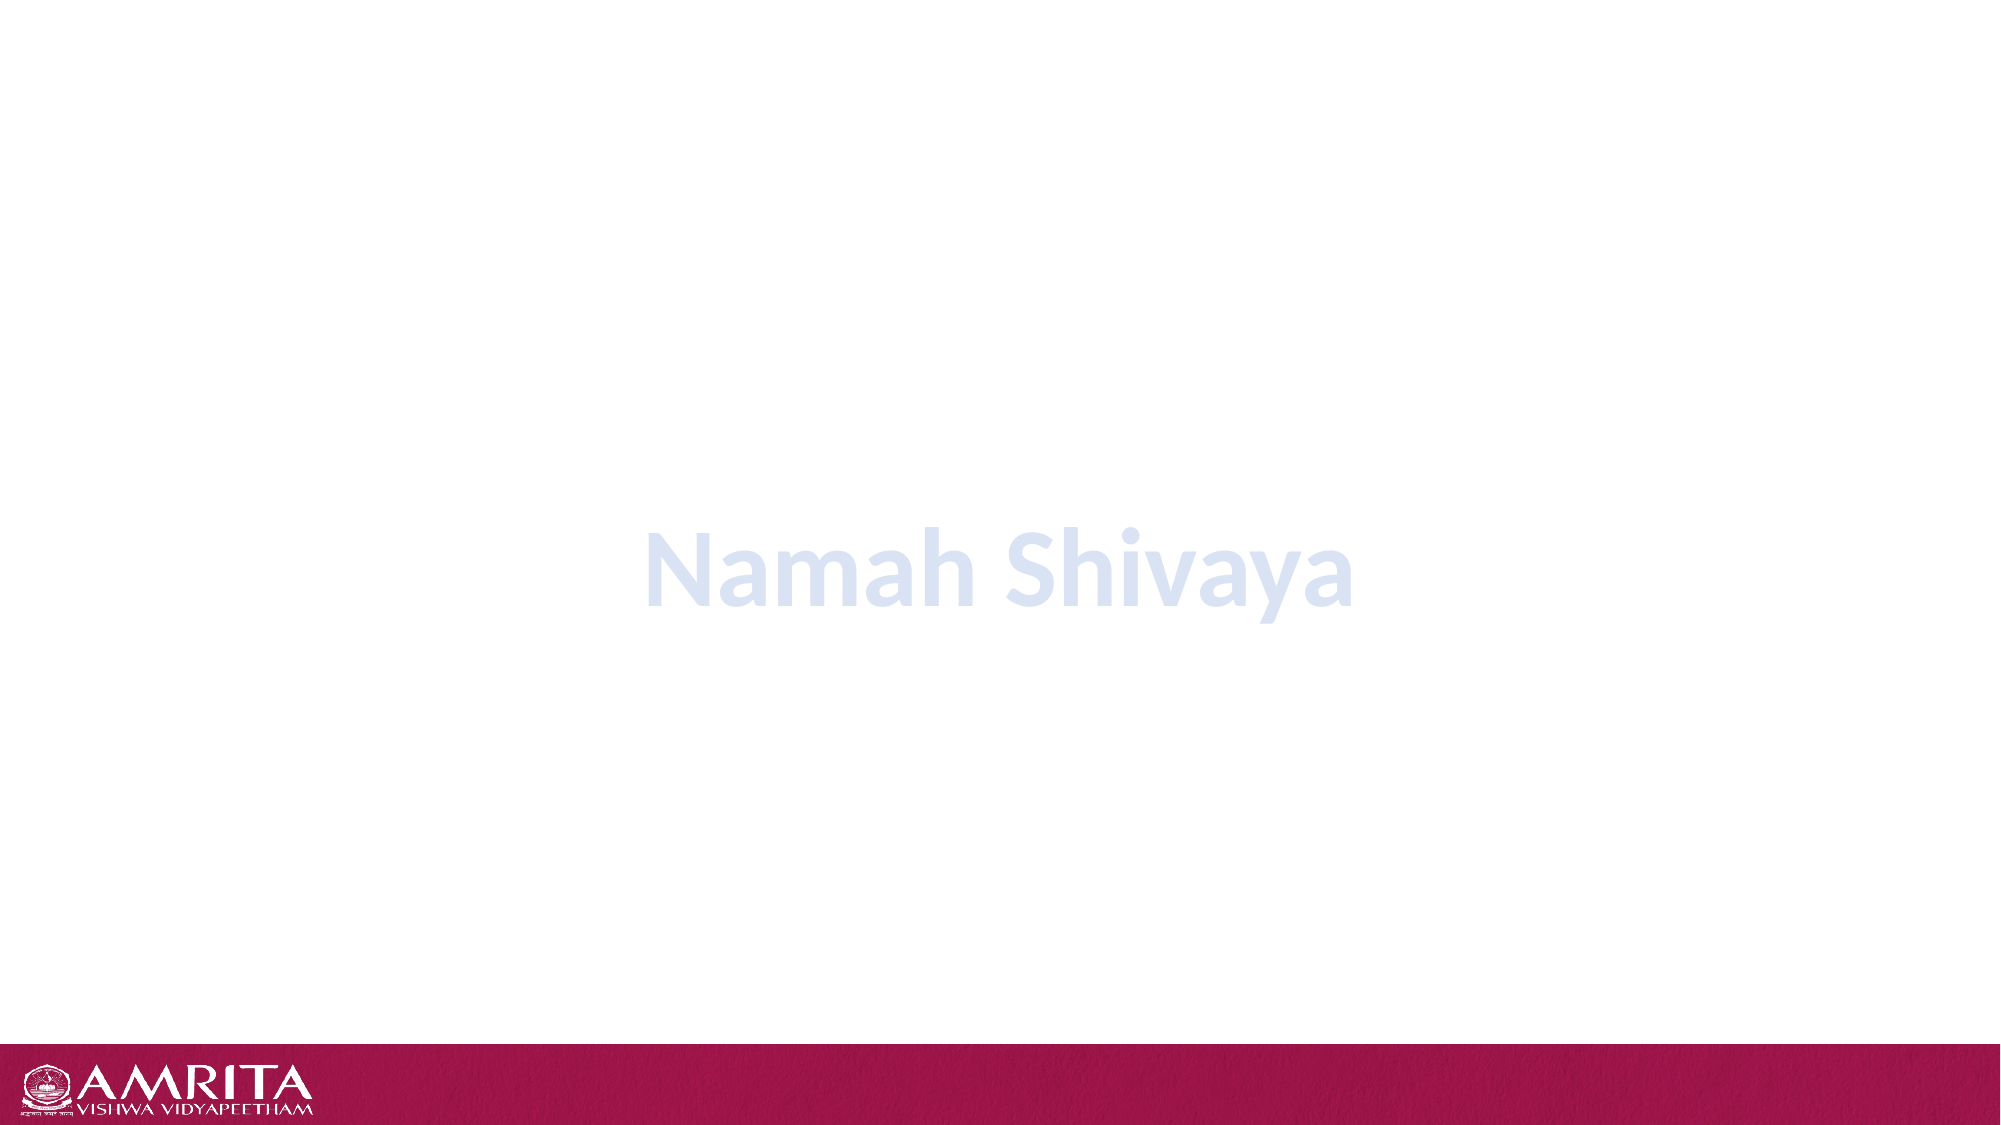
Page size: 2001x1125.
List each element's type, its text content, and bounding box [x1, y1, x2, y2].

text_box Namah Shivaya [627, 486, 1373, 637]
picture [0, 1044, 2001, 1125]
